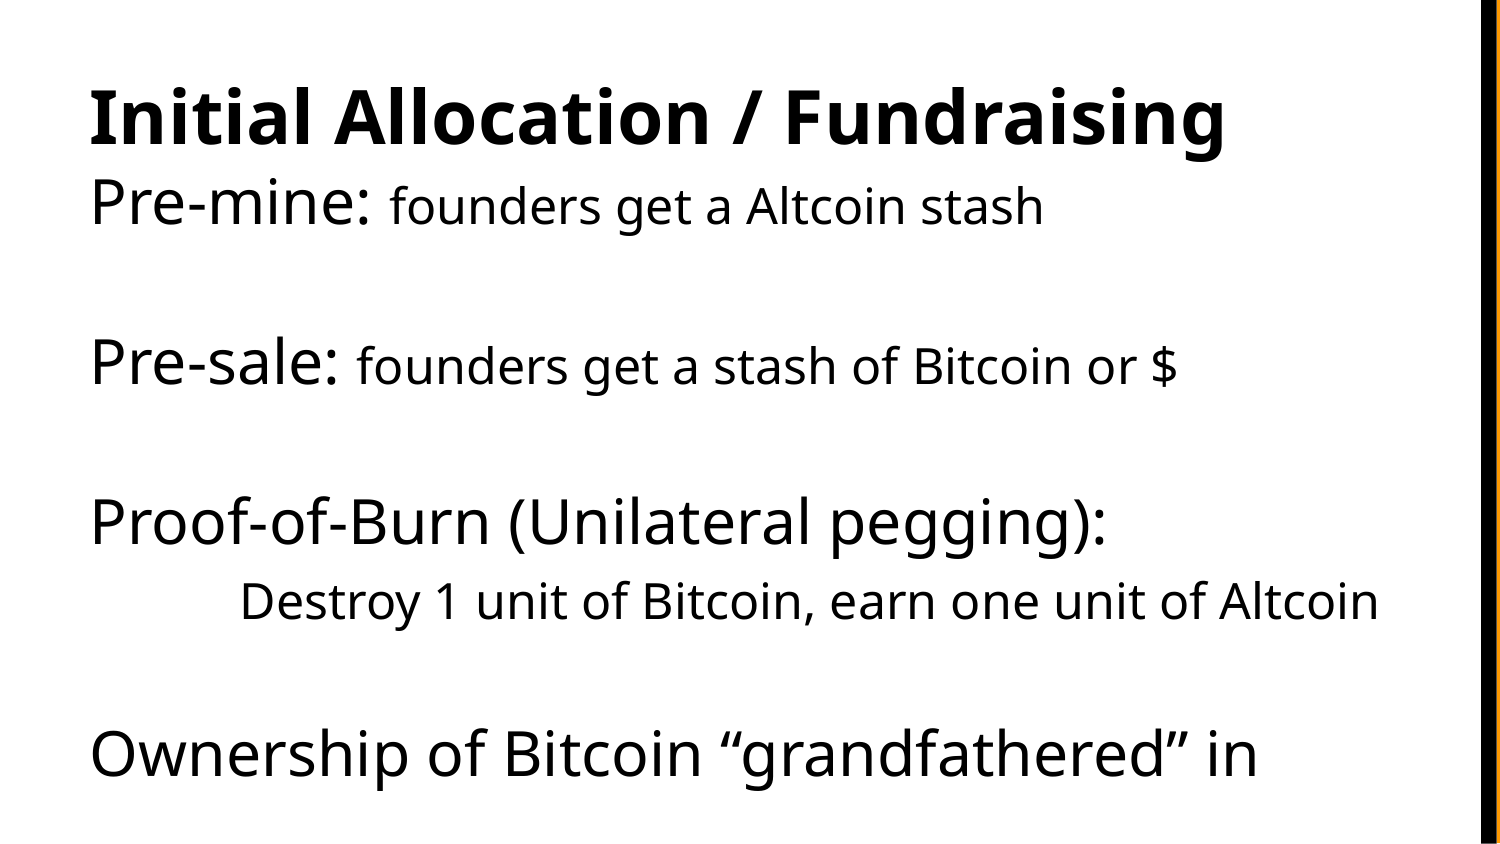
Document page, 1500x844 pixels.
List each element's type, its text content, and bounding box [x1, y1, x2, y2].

text_box Initial Allocation / Fundraising [74, 33, 1425, 146]
text_box Pre-mine: founders get a Altcoin stash Pre-sale: founders get a stash of Bitcoin or $ Proof-of-Burn (Unilateral pegging): Destroy 1 unit of Bitcoin, earn one unit of Altcoin Ownership of Bitcoin “grandfathered” in Airdrop: give coins to members of some group [74, 146, 1425, 758]
